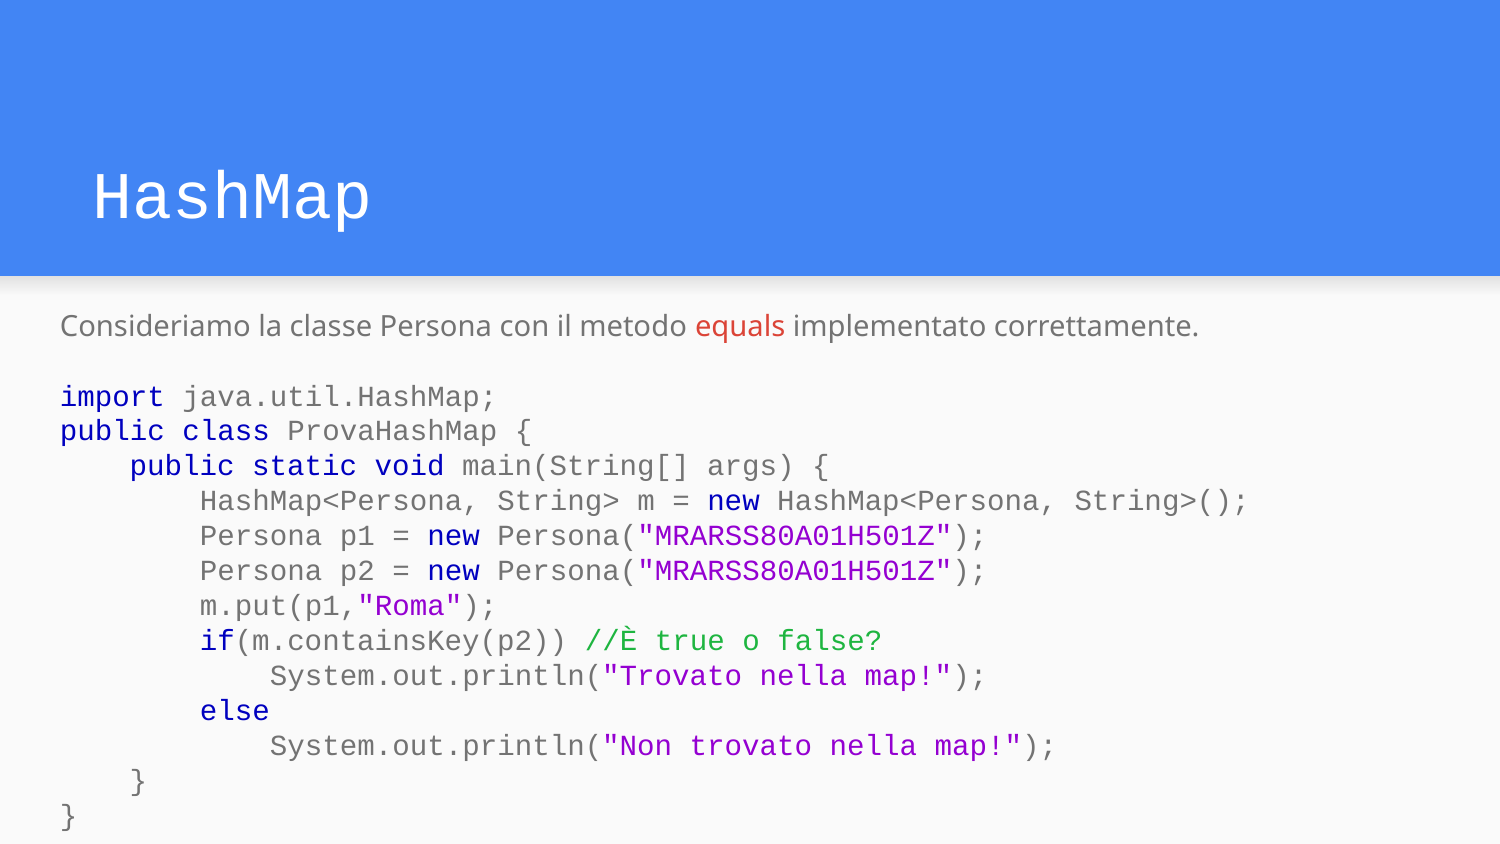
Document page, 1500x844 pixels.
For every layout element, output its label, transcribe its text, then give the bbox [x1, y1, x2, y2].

text_box Consideriamo la classe Persona con il metodo equals implementato correttamente. import java.util.HashMap; public class ProvaHashMap { public static void main(String[] args) { HashMap<Persona, String> m = new HashMap<Persona, String>(); Persona p1 = new Persona("MRARSS80A01H501Z"); Persona p2 = new Persona("MRARSS80A01H501Z"); m.put(p1,"Roma"); if(m.containsKey(p2)) //È true o false? System.out.println("Trovato nella map!"); else System.out.println("Non trovato nella map!"); } } [44, 291, 1459, 844]
title HashMap [77, 121, 1427, 248]
